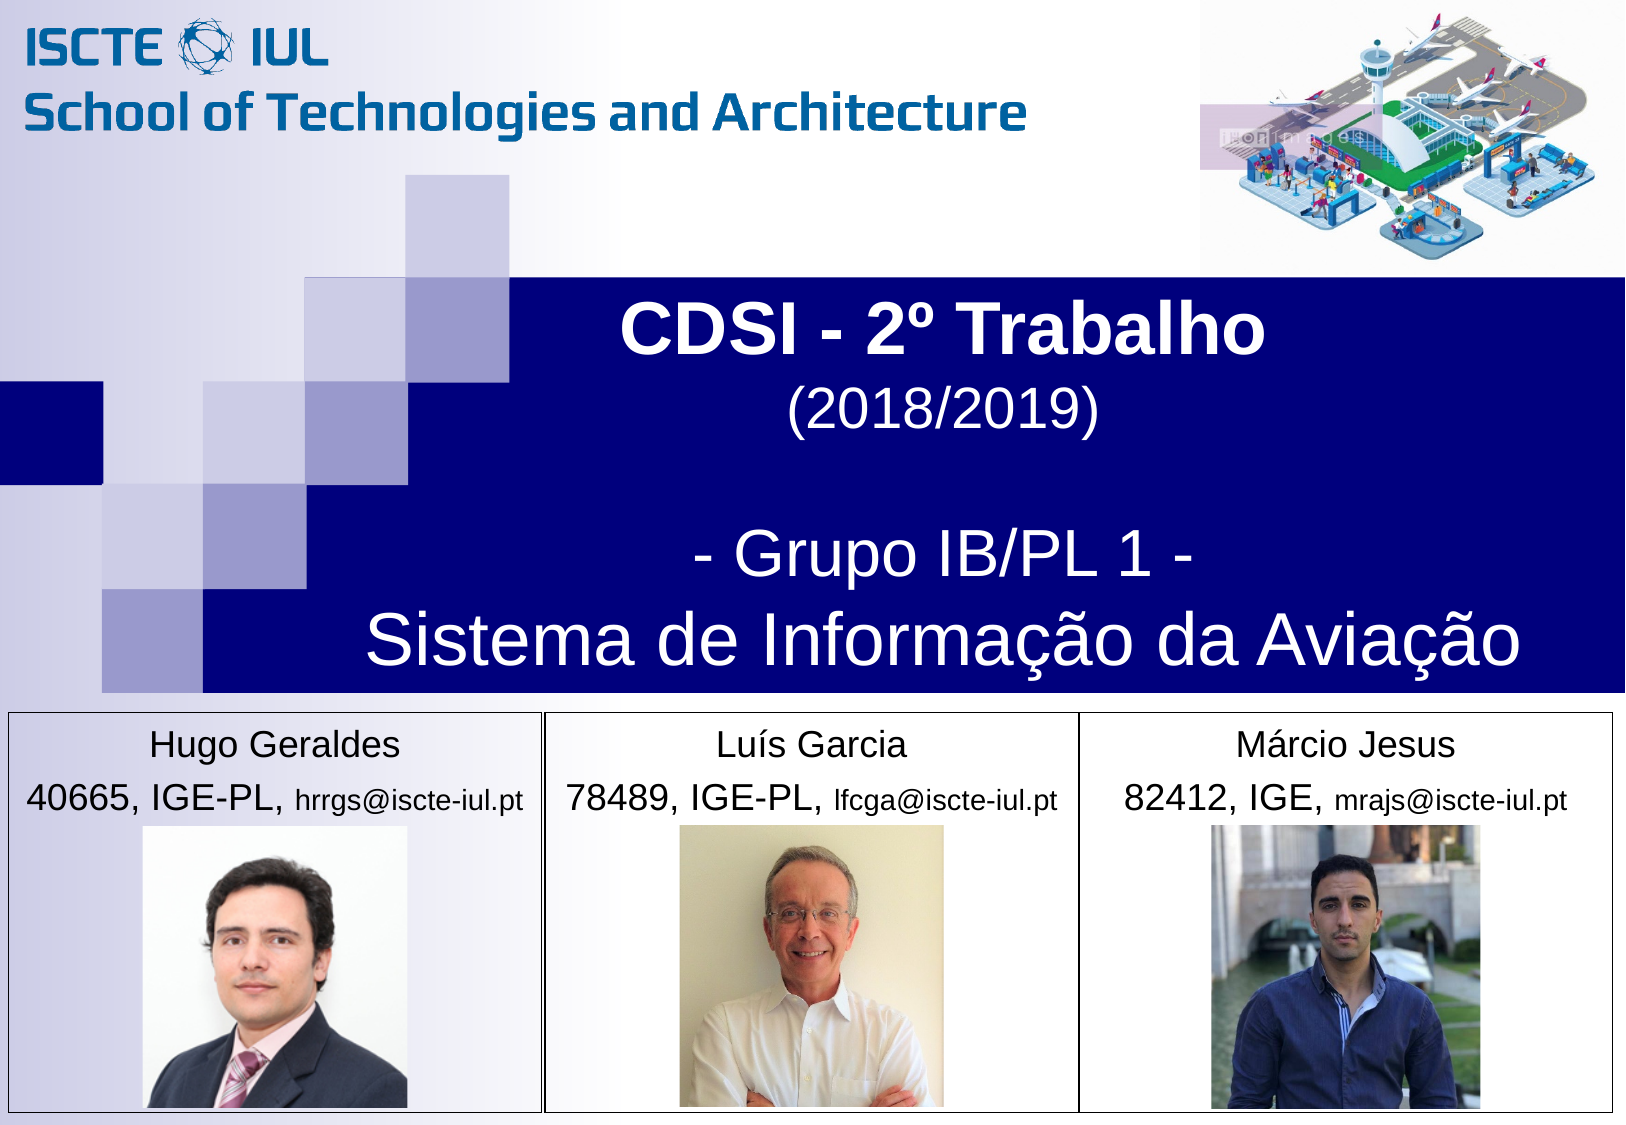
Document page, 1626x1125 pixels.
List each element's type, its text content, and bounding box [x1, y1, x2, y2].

picture [0, 0, 1063, 186]
picture [1211, 824, 1481, 1109]
picture [142, 825, 408, 1109]
subtitle Hugo Geraldes 40665, IGE-PL, hrrgs@iscte-iul.pt [8, 712, 542, 1113]
picture [1199, 0, 1625, 276]
text_box Márcio Jesus 82412, IGE, mrajs@iscte-iul.pt [1079, 712, 1613, 1113]
picture [679, 824, 944, 1107]
title CDSI - 2º Trabalho (2018/2019) - Grupo IB/PL 1 - Sistema de Informação da Aviação - [274, 362, 1613, 688]
text_box Luís Garcia 78489, IGE-PL, lfcga@iscte-iul.pt [545, 712, 1079, 1113]
